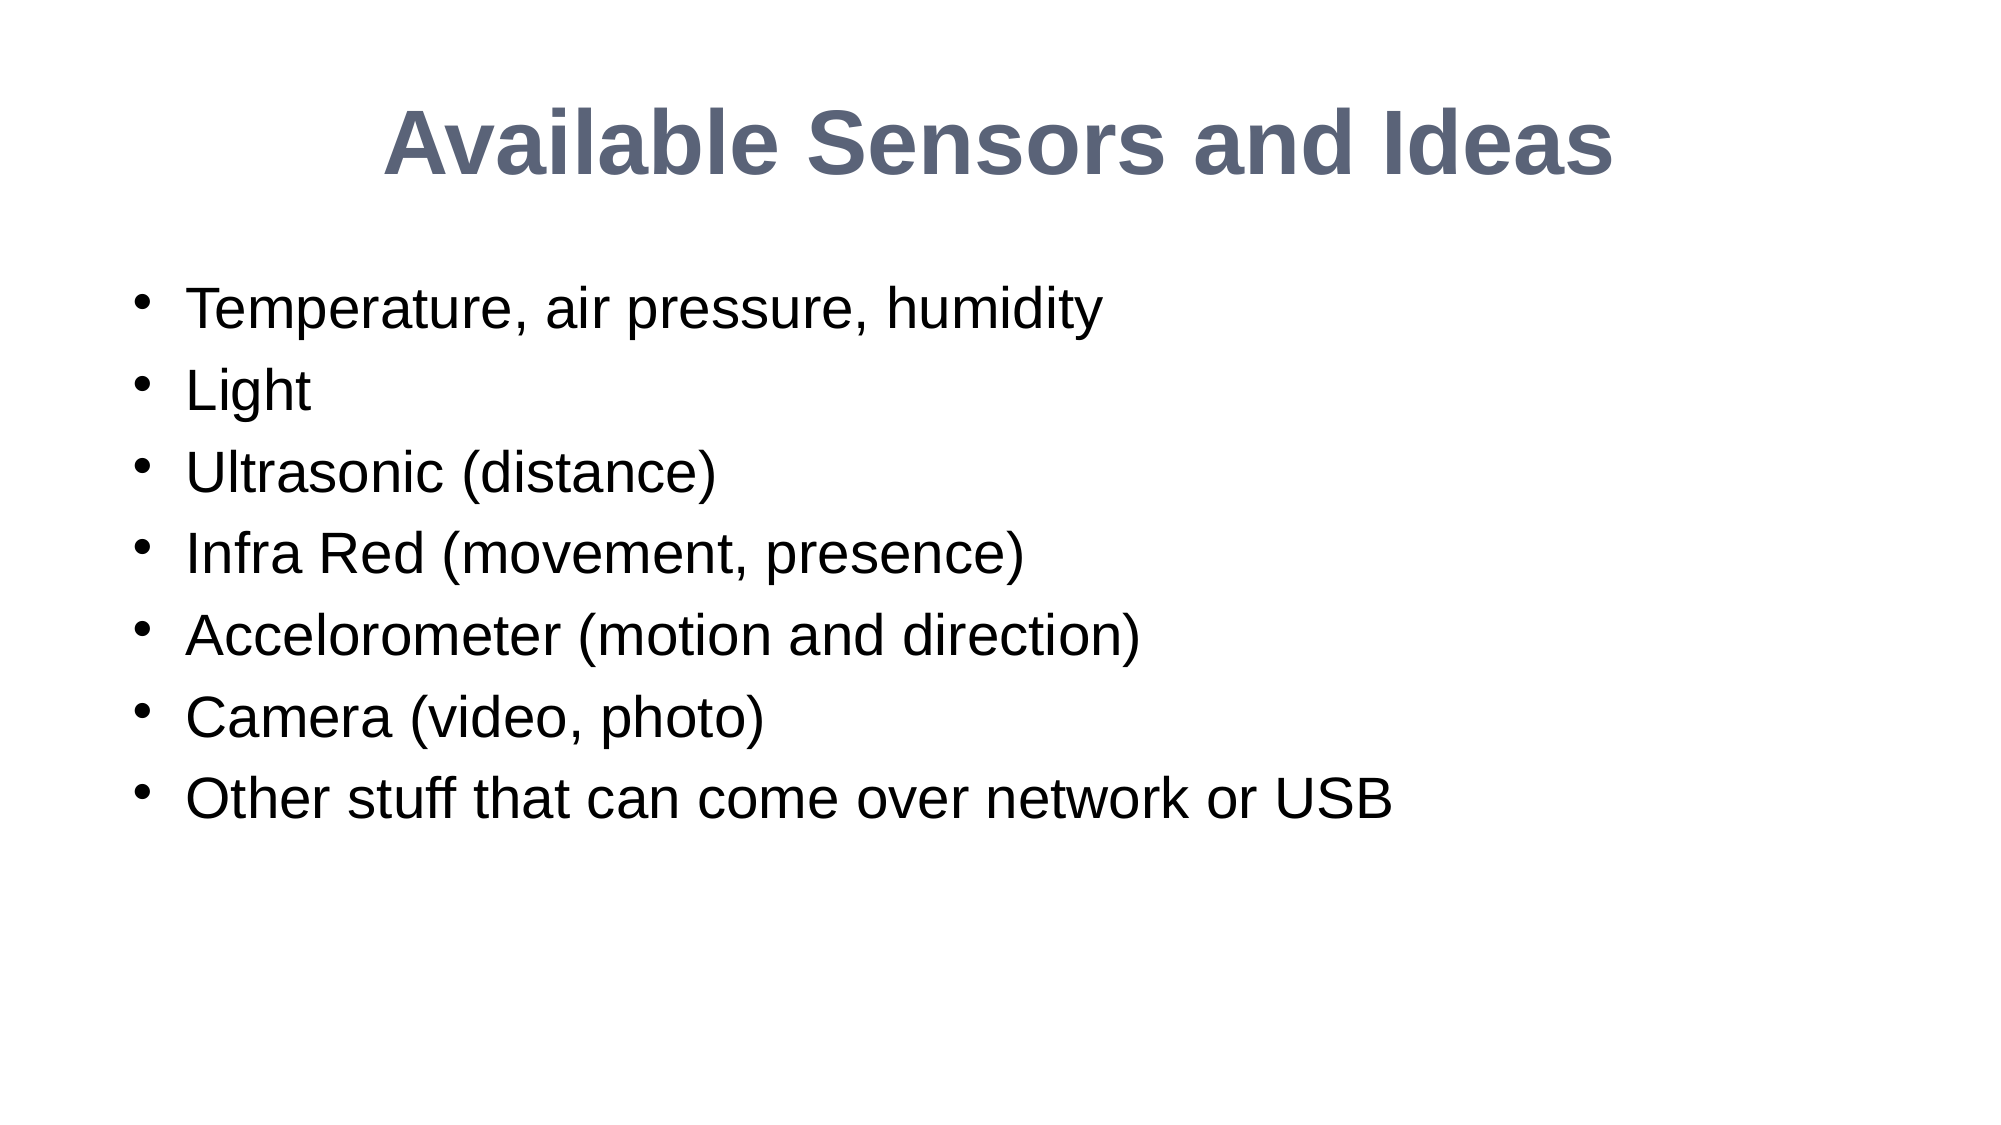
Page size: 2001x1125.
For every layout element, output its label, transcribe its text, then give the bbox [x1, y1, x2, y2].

list Temperature, air pressure, humidity Light Ultrasonic (distance) Infra Red (movement, presence) Accelorometer (motion and direction) Camera (video, photo) Other stuff that can come over network or USB [99, 263, 1860, 916]
title Available Sensors and Ideas [99, 44, 1900, 233]
